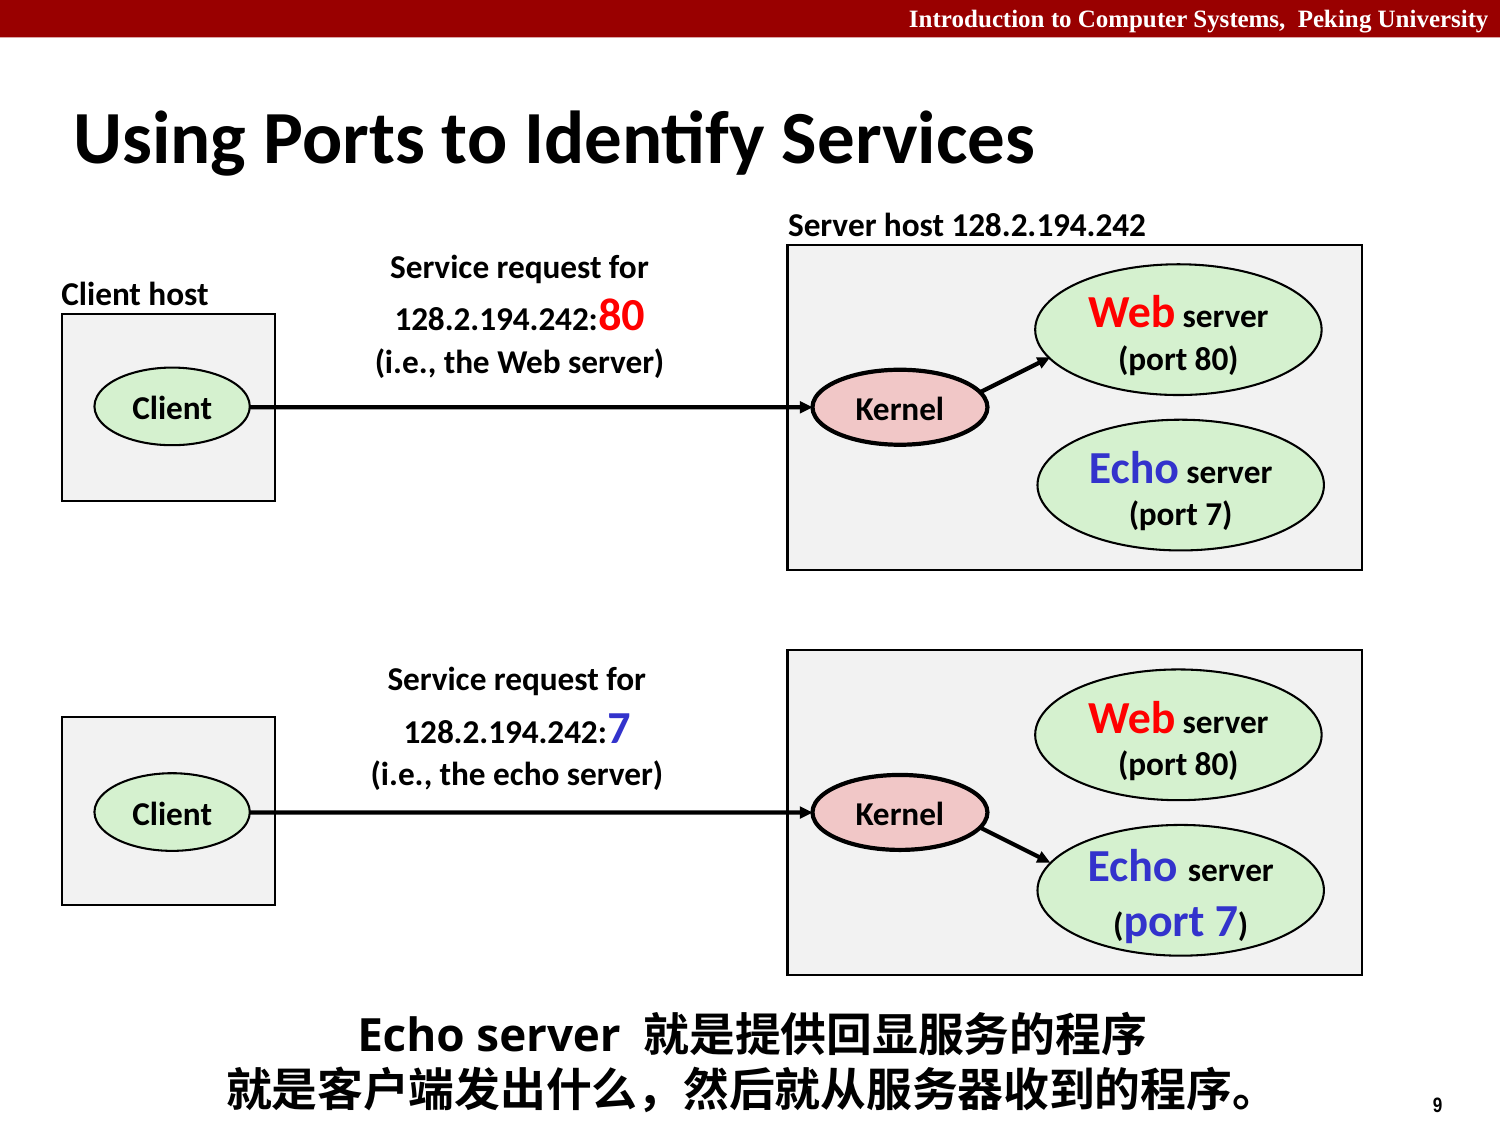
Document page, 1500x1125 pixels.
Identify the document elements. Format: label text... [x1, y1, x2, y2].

text_box Client host [46, 264, 224, 320]
text_box Client [94, 367, 250, 446]
title Using Ports to Identify Services [58, 71, 1305, 197]
text_box Echo server (port 7) [1037, 419, 1324, 551]
text_box [787, 650, 1363, 975]
text_box Server host 128.2.194.242 [773, 195, 1162, 251]
text_box [787, 244, 1363, 570]
text_box Service request for 128.2.194.242:7 (i.e., the echo server) [355, 650, 679, 800]
text_box [62, 313, 275, 502]
text_box Kernel [812, 774, 988, 850]
text_box Echo server (port 7) [1037, 824, 1324, 956]
text_box [62, 717, 275, 905]
text_box Client [94, 773, 250, 851]
text_box Web server (port 80) [1035, 264, 1322, 396]
text_box Service request for 128.2.194.242:80 (i.e., the Web server) [302, 237, 738, 388]
text_box [980, 357, 1051, 392]
text_box Web server (port 80) [1035, 669, 1322, 801]
text_box [250, 806, 812, 819]
text_box Echo server 就是提供回显服务的程序 就是客户端发出什么，然后就从服务器收到的程序。 [24, 998, 1480, 1124]
text_box [980, 827, 1051, 863]
text_box [250, 401, 812, 414]
text_box Kernel [812, 369, 988, 445]
